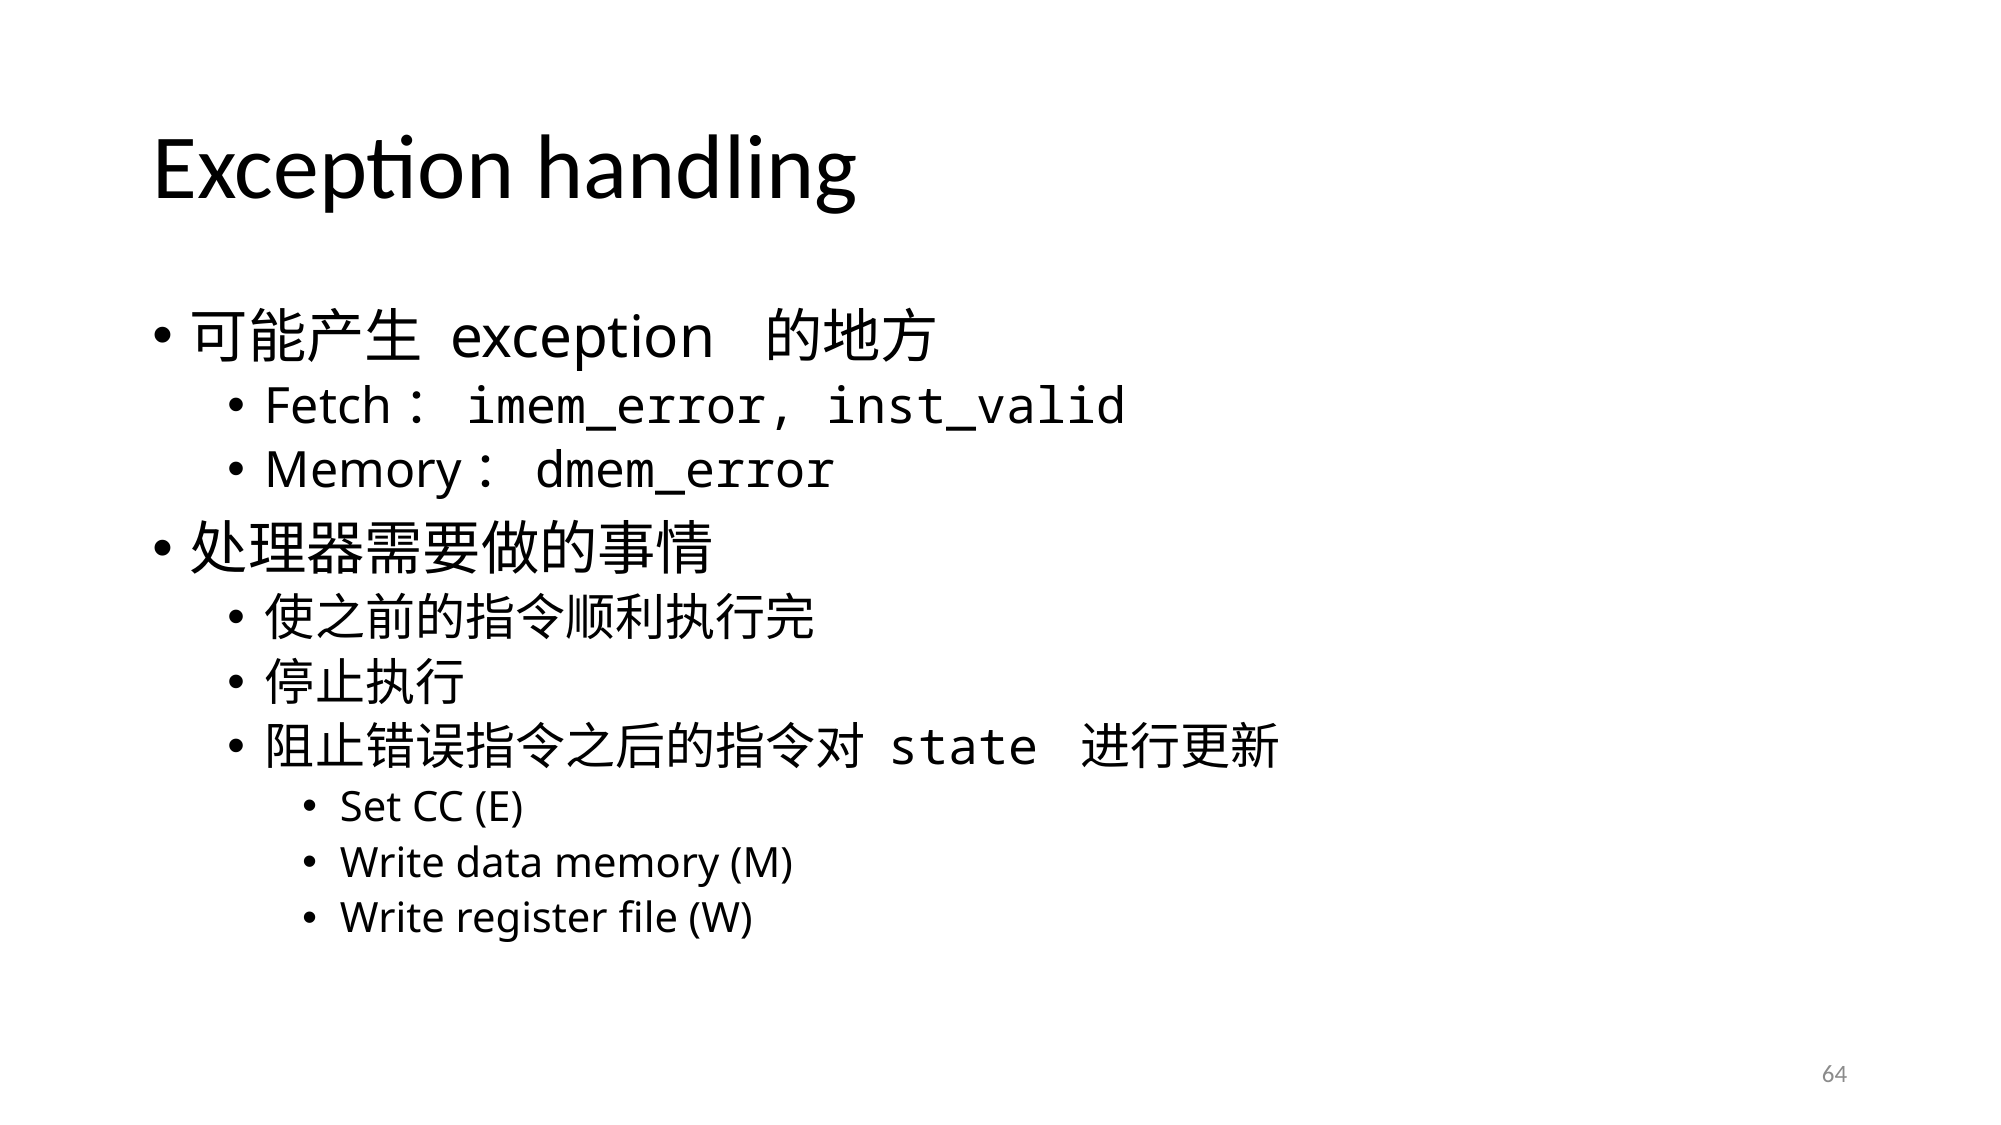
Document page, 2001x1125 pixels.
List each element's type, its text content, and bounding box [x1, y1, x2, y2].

title Exception handling [137, 59, 1863, 278]
list 可能产生 exception 的地方 Fetch：imem_error, inst_valid Memory：dmem_error 处理器需要做的事情 使之前的指令顺利执行完 停止执行 阻止错误指令之后的指令对 state 进行更新 Set CC (E) Write data memory (M) Write register file (W) [137, 299, 1863, 1014]
slide_number 64 [1412, 1042, 1863, 1103]
